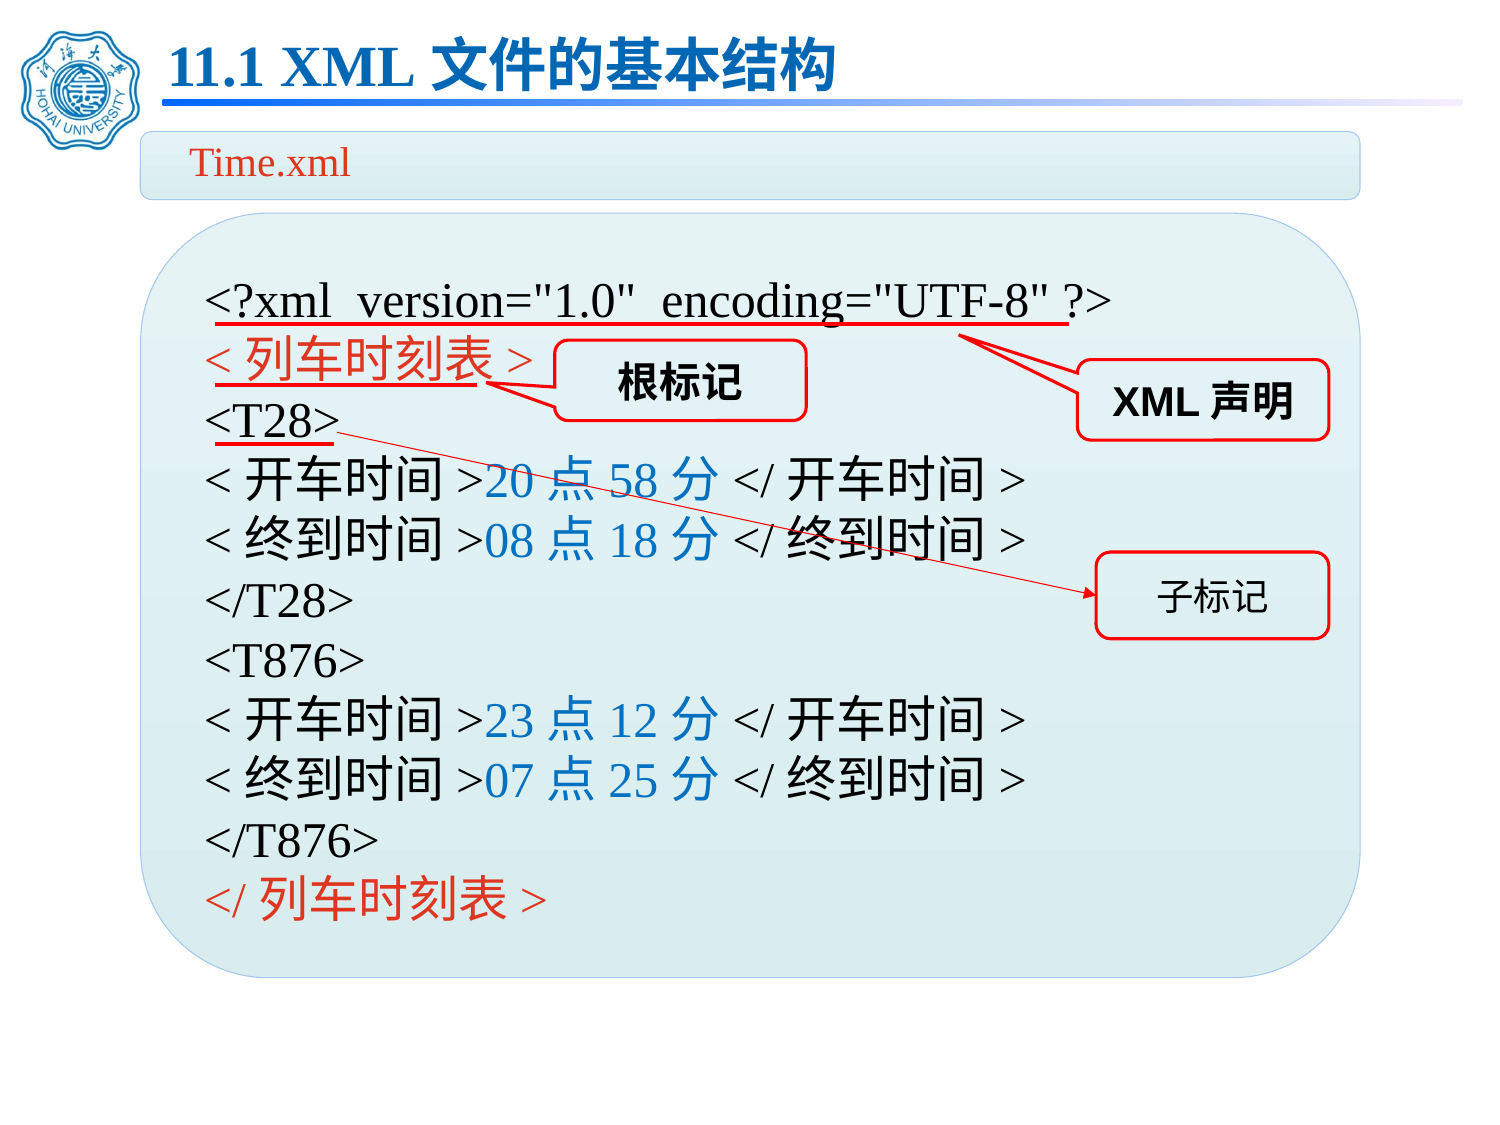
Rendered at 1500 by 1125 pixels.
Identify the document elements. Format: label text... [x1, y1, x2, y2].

text_box [162, 99, 1463, 106]
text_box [140, 127, 1361, 978]
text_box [215, 324, 1329, 639]
picture [0, 3, 159, 173]
text_box 11.1 XML文件的基本结构 [159, 20, 916, 105]
